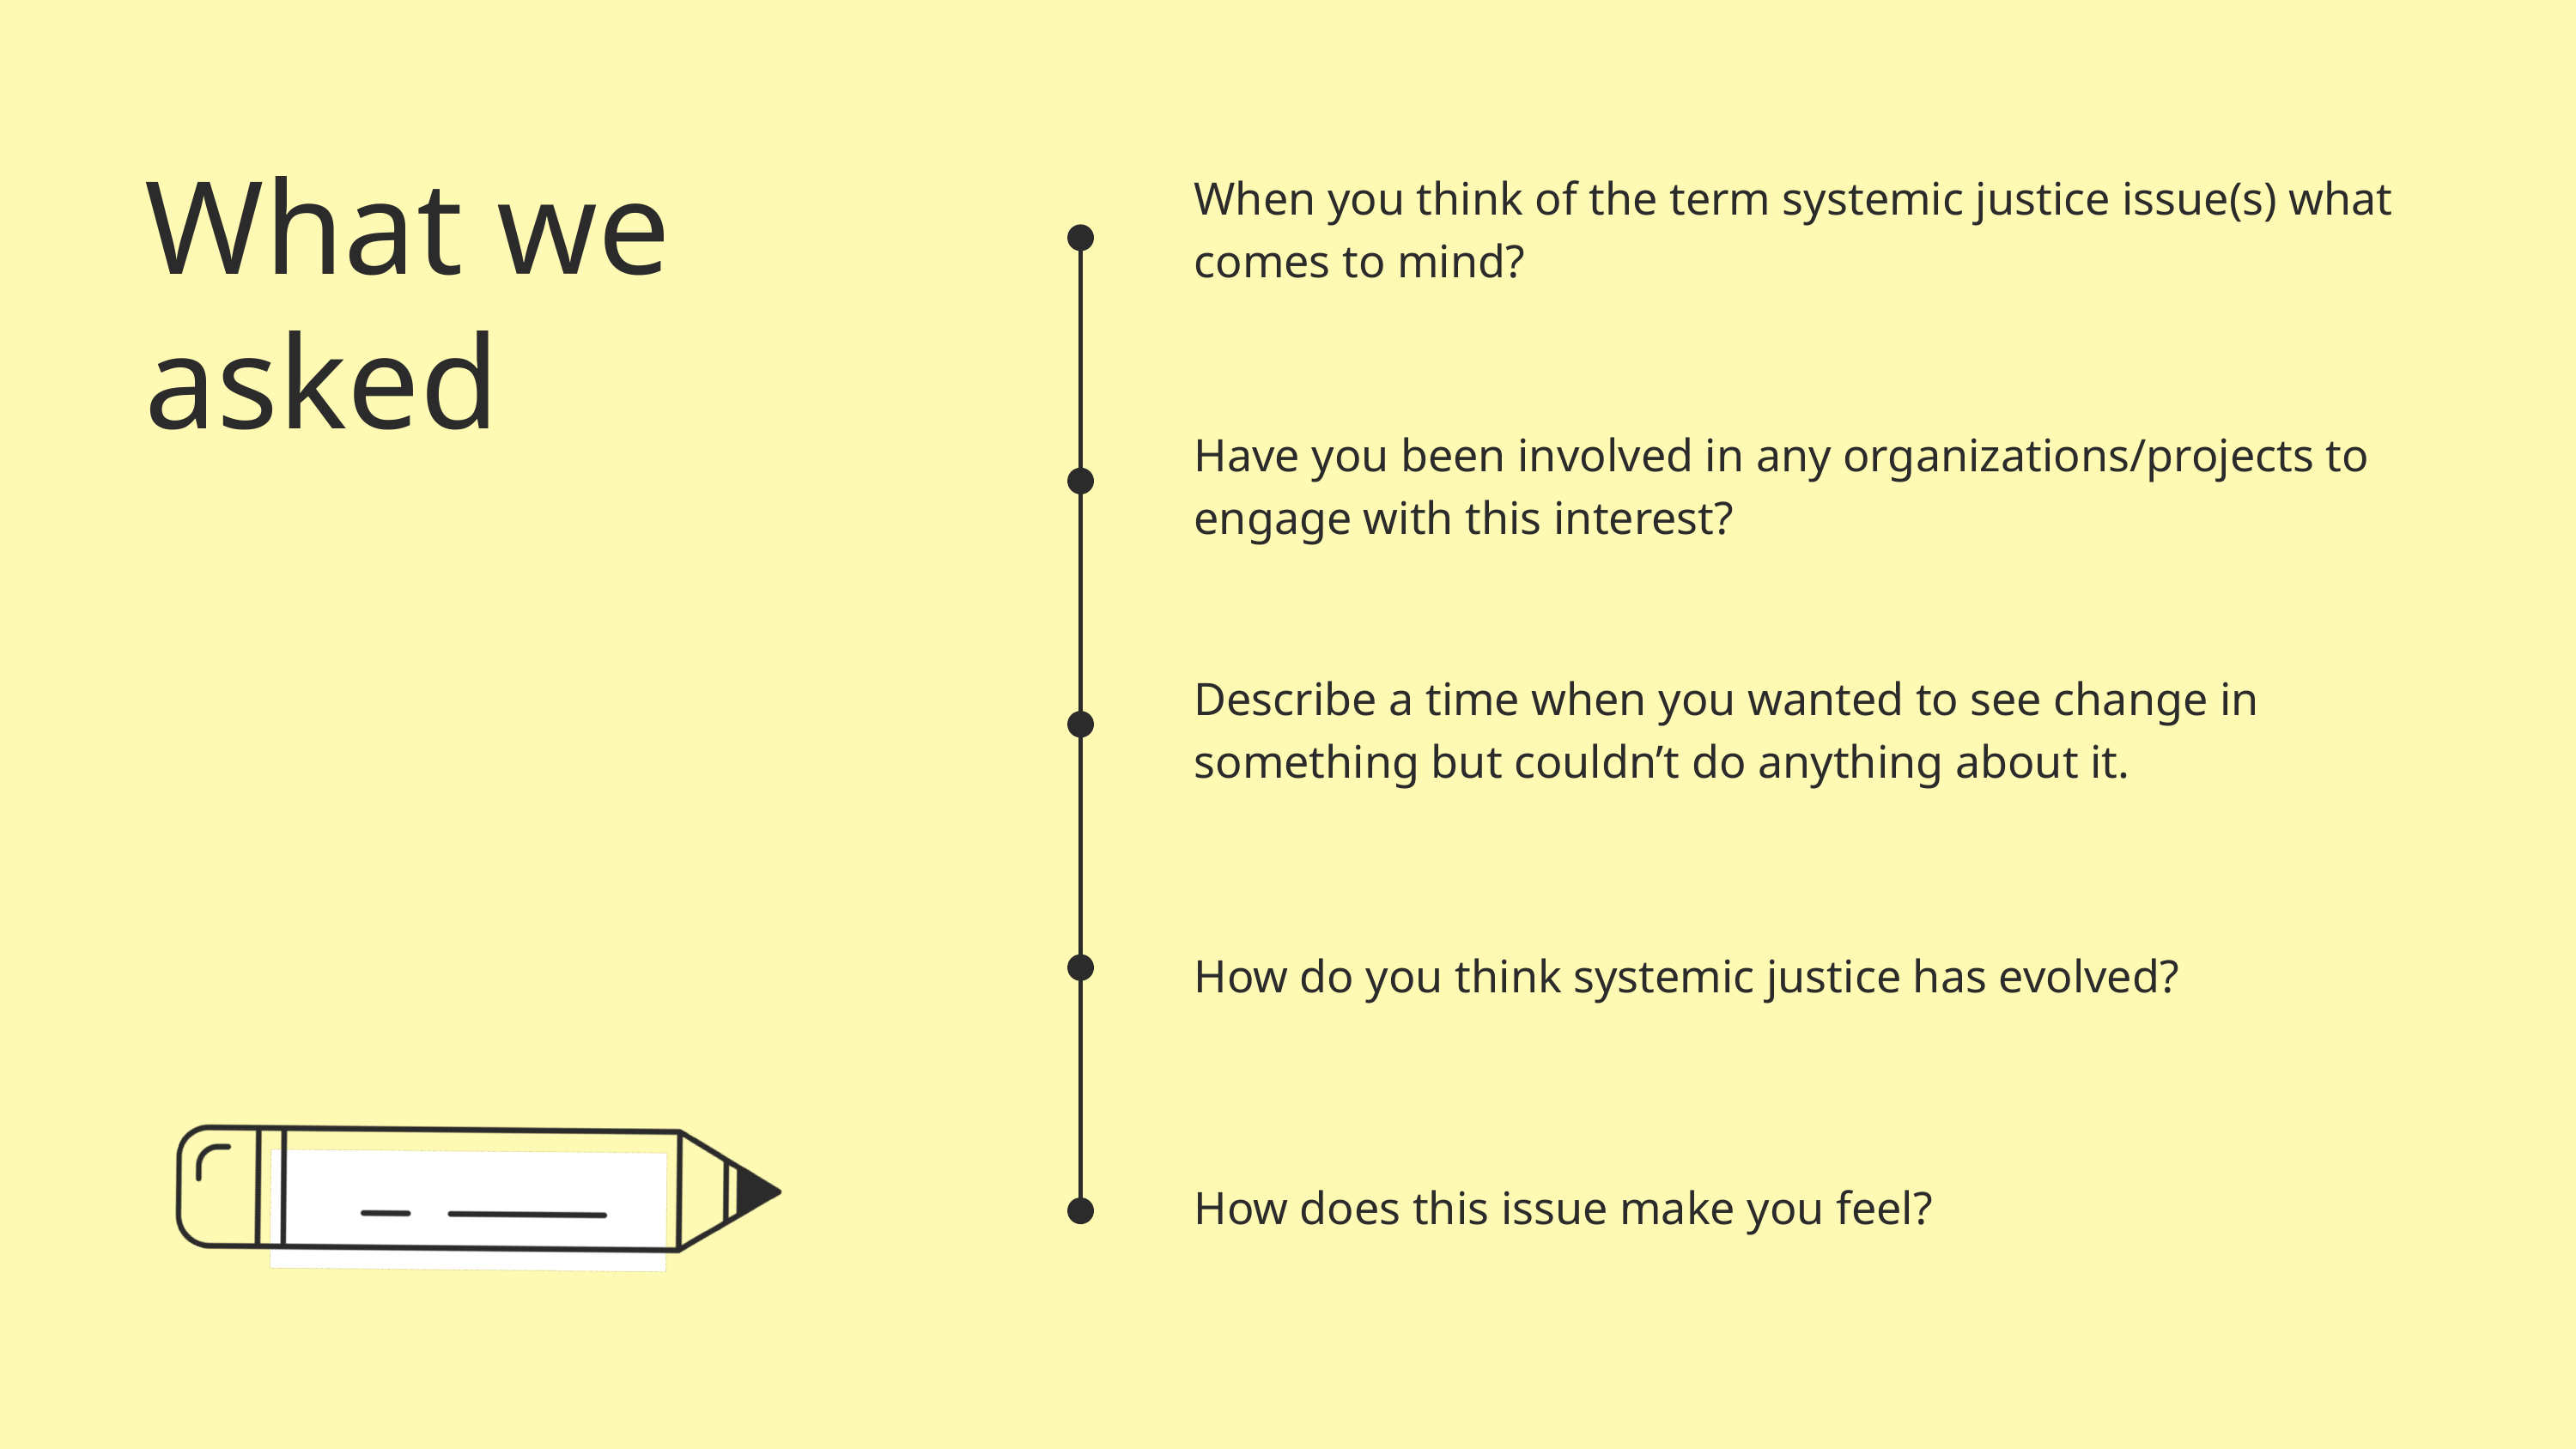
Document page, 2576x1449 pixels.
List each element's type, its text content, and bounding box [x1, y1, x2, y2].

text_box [144, 144, 905, 585]
text_box How do you think systemic justice has evolved? [1194, 939, 2413, 1002]
text_box Describe a time when you wanted to see change in something but couldn’t do anything about it. [1194, 661, 2413, 787]
text_box Have you been involved in any organizations/projects to engage with this interest? [1194, 418, 2413, 544]
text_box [1066, 224, 1095, 1225]
picture [146, 912, 788, 1449]
text_box When you think of the term systemic justice issue(s) what comes to mind? [1194, 161, 2413, 288]
text_box How does this issue make you feel? [1194, 1171, 2413, 1234]
